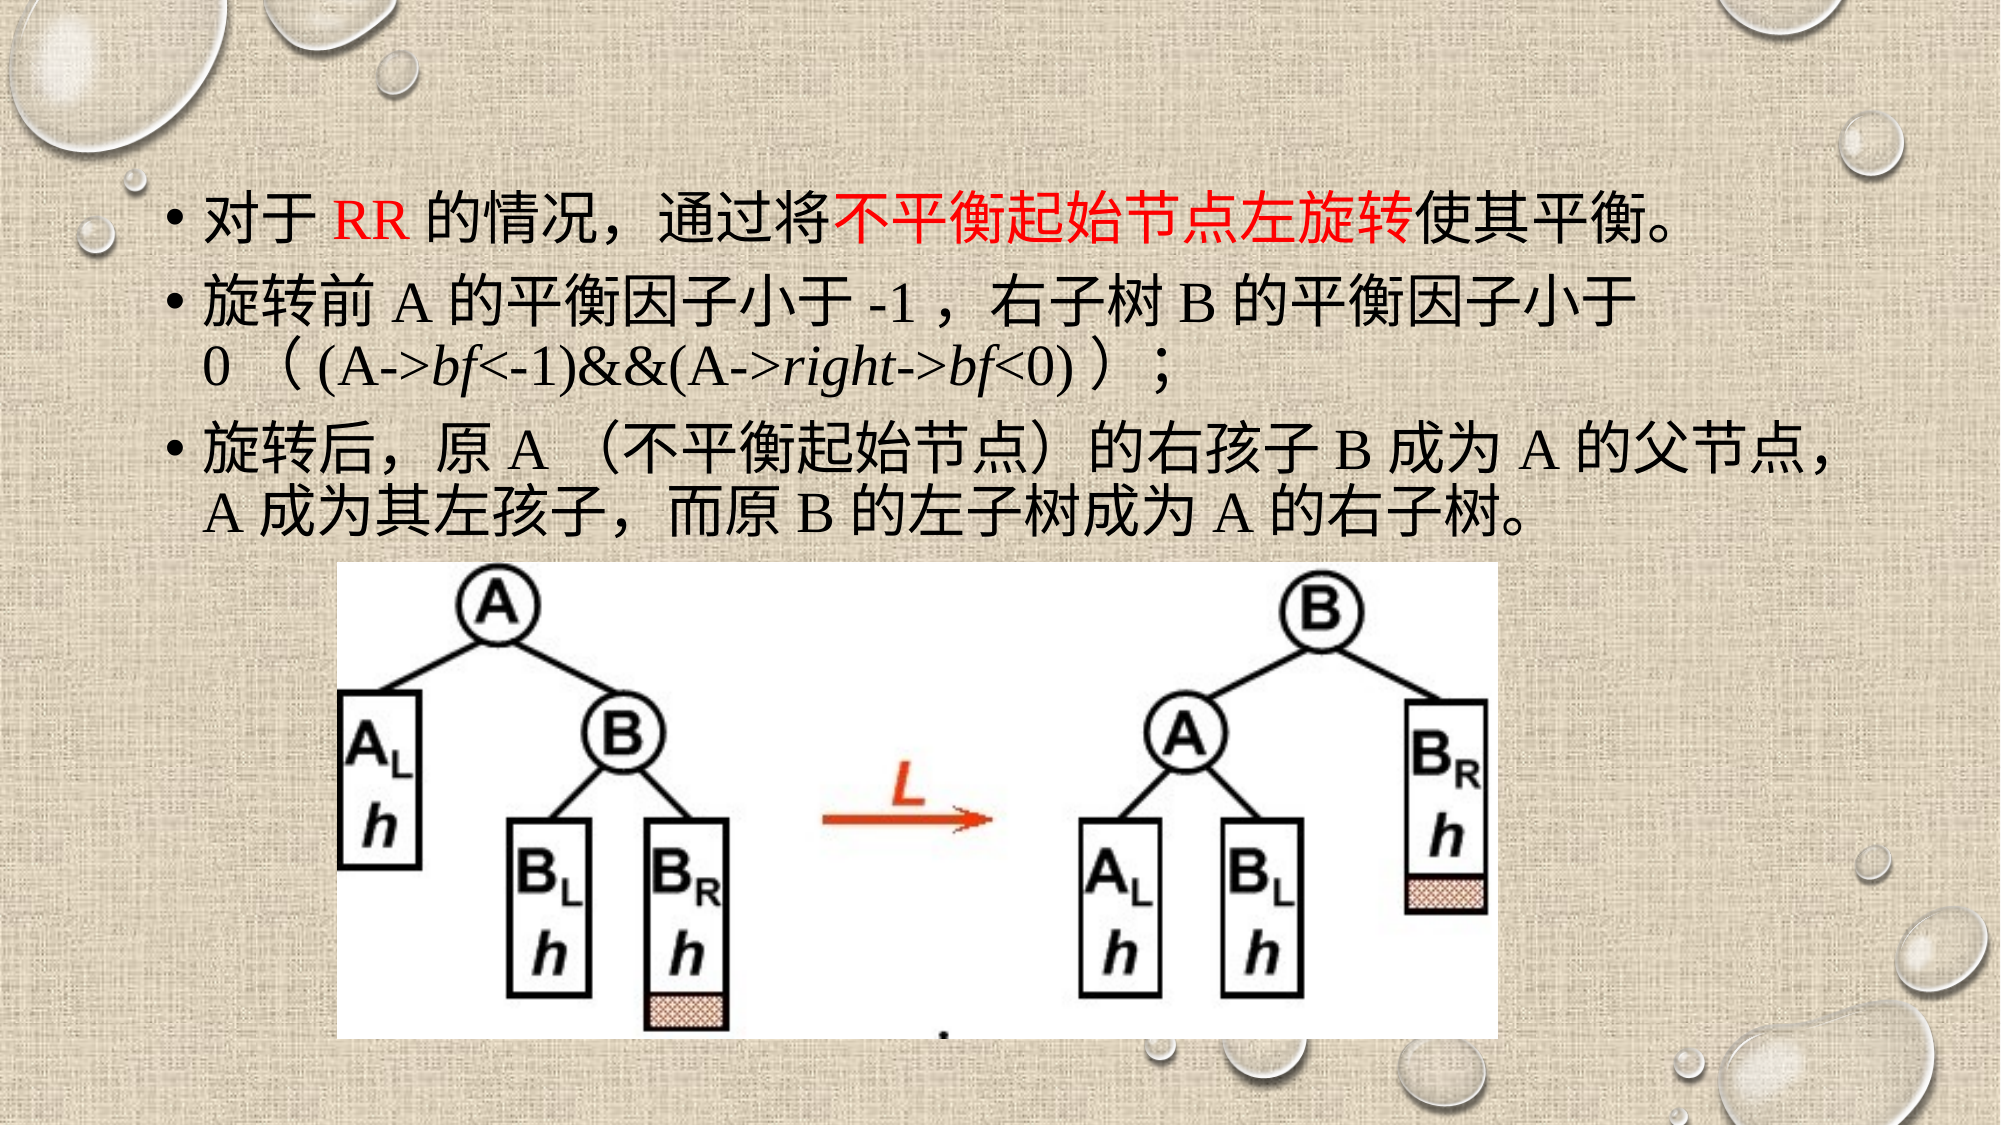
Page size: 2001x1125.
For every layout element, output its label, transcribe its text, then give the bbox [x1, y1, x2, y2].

list 对于RR的情况，通过将不平衡起始节点左旋转使其平衡。 旋转前A的平衡因子小于-1，右子树B的平衡因子小于0（(A->bf<-1)&&(A->right->bf<0)）； 旋转后，原A（不平衡起始节点）的右孩子B成为A的父节点，A成为其左孩子，而原B的左子树成为A的右子树。 [149, 181, 1850, 1079]
picture [0, 0, 2001, 1125]
